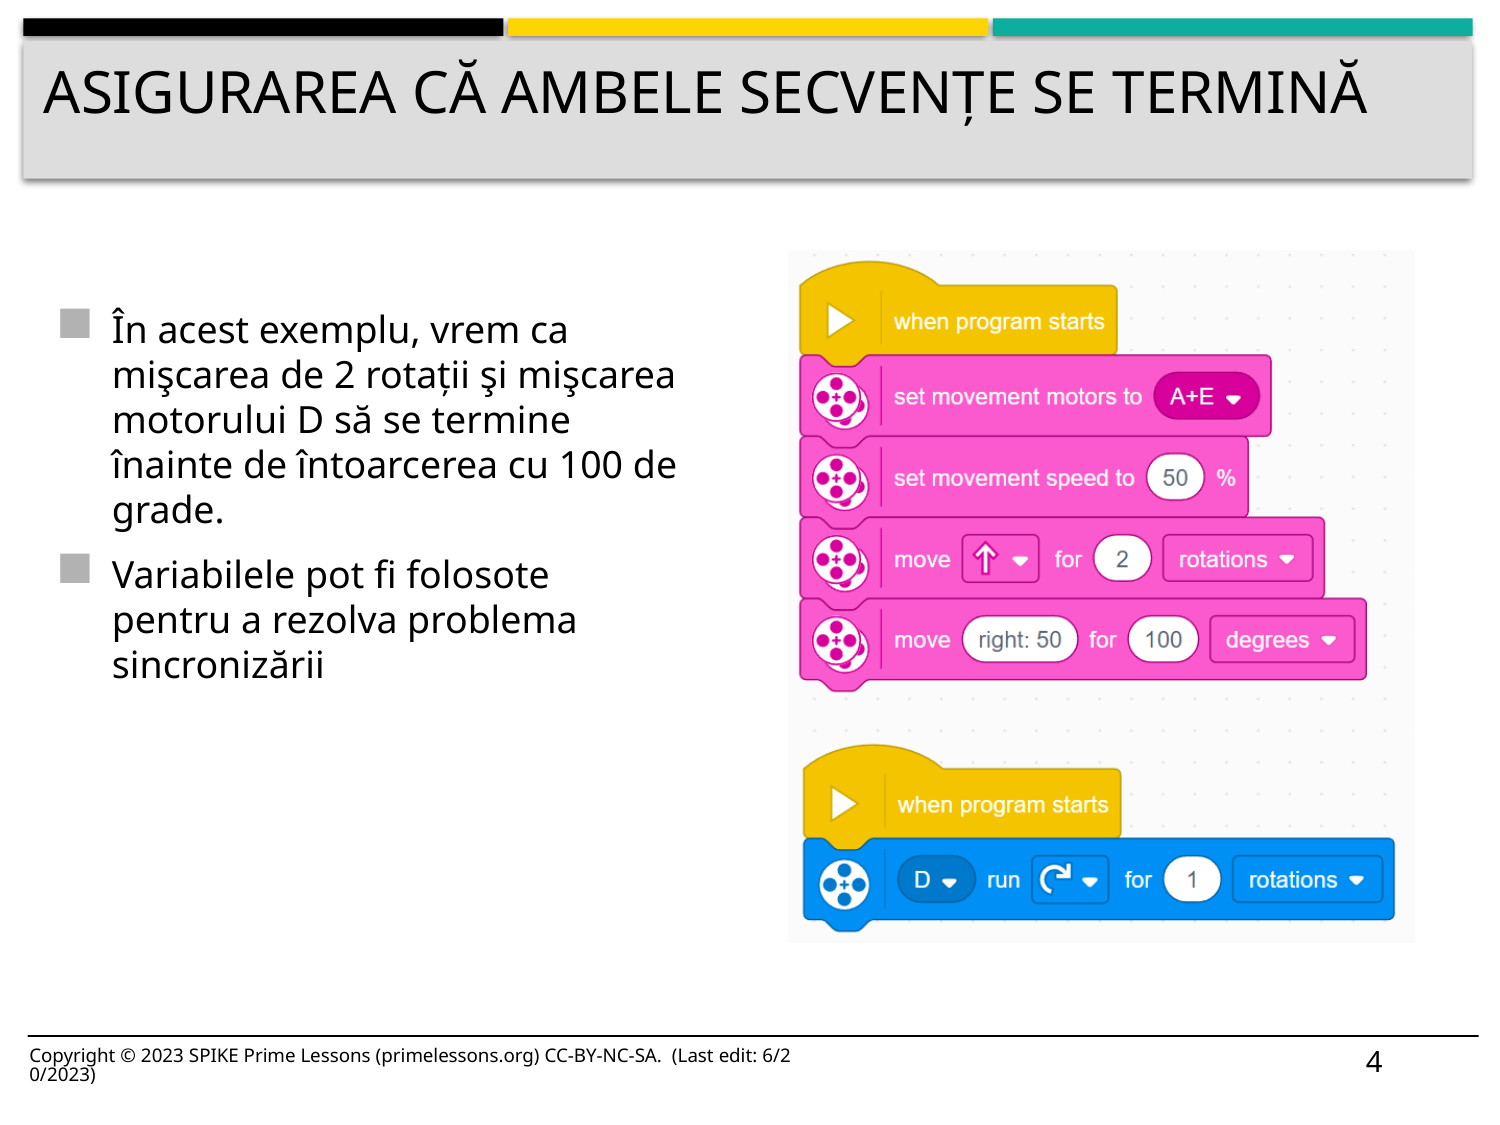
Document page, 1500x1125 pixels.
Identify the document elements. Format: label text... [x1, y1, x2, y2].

list În acest exemplu, vrem ca mişcarea de 2 rotații şi mişcarea motorului D să se termine înainte de întoarcerea cu 100 de grade. Variabilele pot fi folosote pentru a rezolva problema sincronizării [46, 298, 694, 1005]
slide_number 4 [1351, 1036, 1478, 1097]
title Asigurarea că ambele secvențe se termină [28, 48, 1464, 172]
picture [787, 250, 1415, 943]
footer Copyright © 2023 SPIKE Prime Lessons (primelessons.org) CC-BY-NC-SA. (Last edit: 6/20/2023) [14, 1036, 814, 1097]
